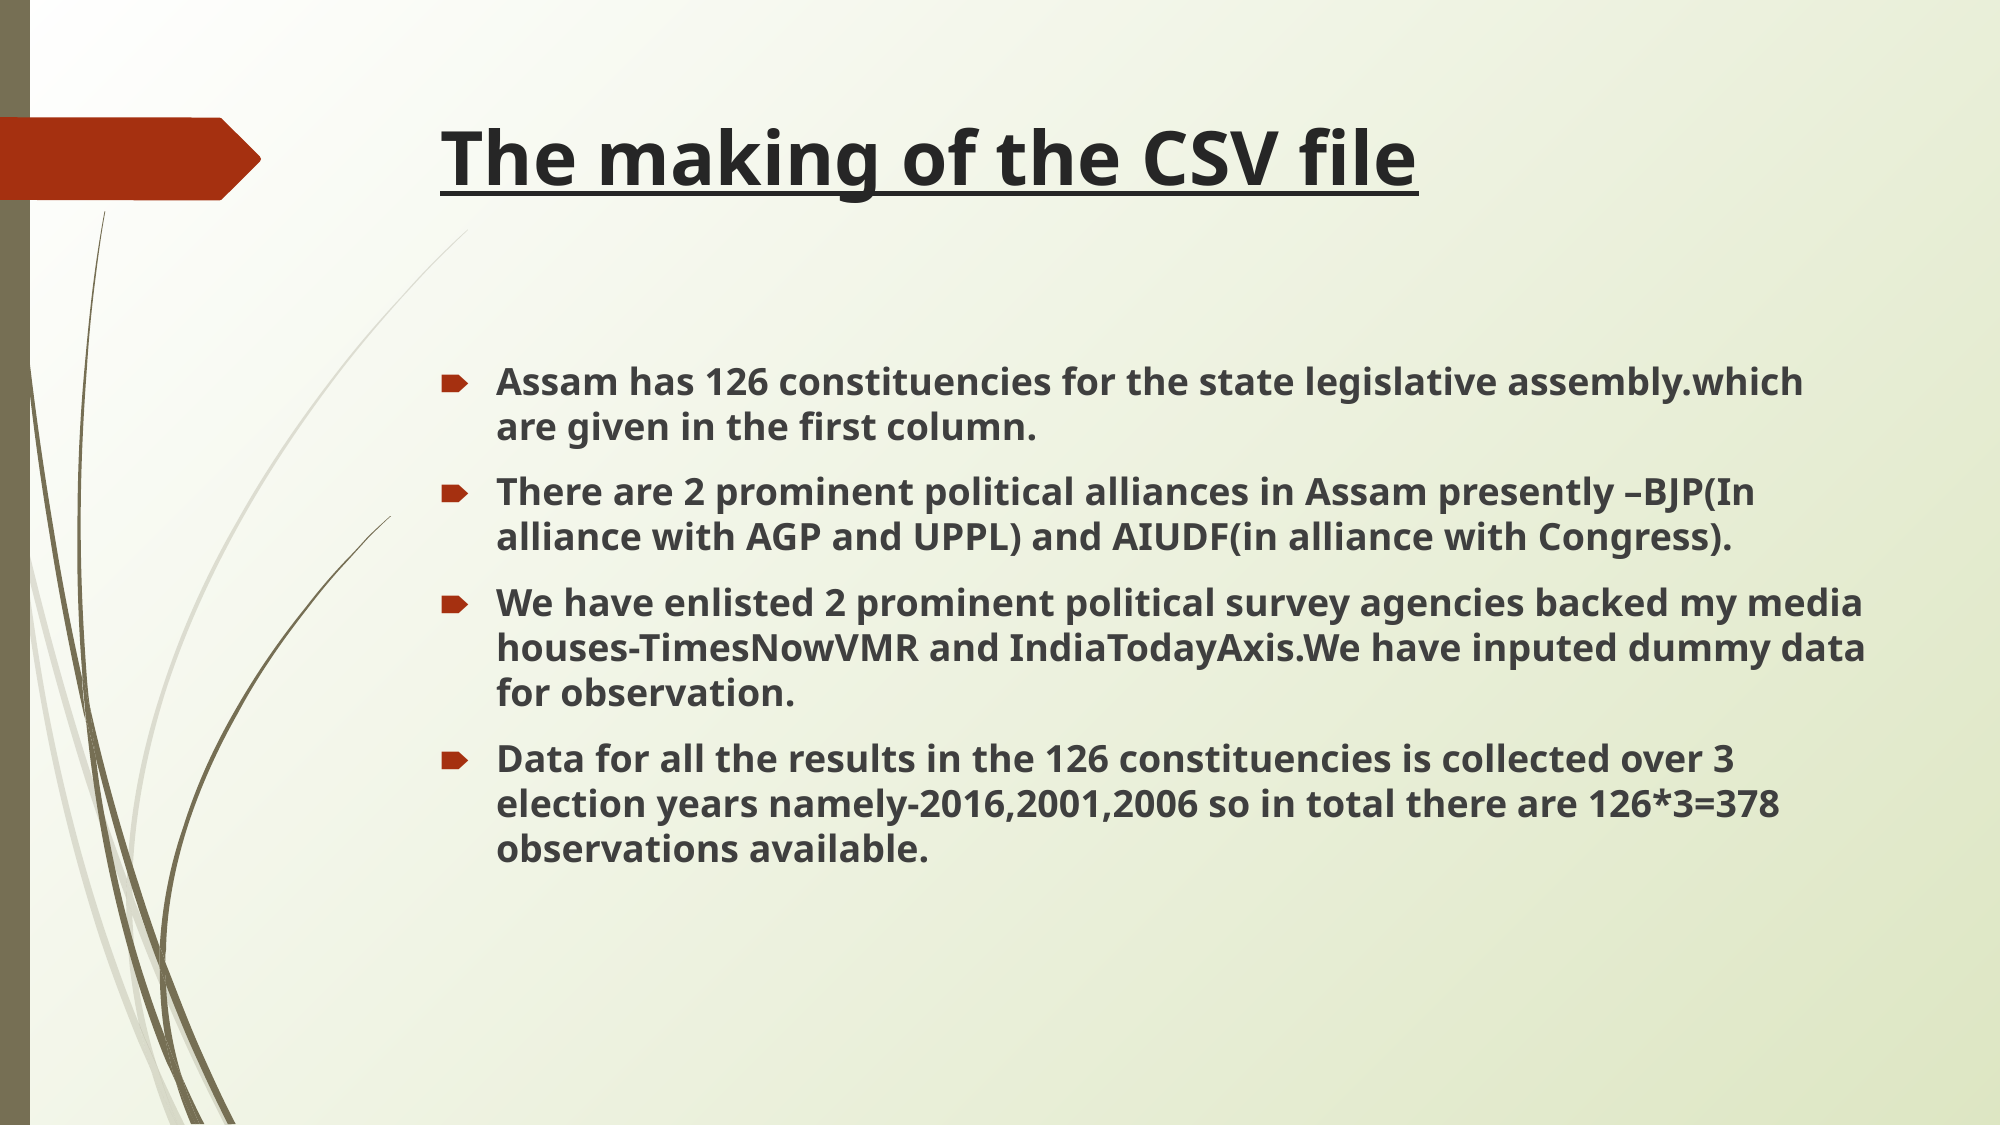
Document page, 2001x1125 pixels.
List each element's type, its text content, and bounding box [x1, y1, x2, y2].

title The making of the CSV file [425, 102, 1888, 313]
list Assam has 126 constituencies for the state legislative assembly.which are given in the first column. There are 2 prominent political alliances in Assam presently –BJP(In alliance with AGP and UPPL) and AIUDF(in alliance with Congress). We have enlisted 2 prominent political survey agencies backed my media houses-TimesNowVMR and IndiaTodayAxis.We have inputed dummy data for observation. Data for all the results in the 126 constituencies is collected over 3 election years namely-2016,2001,2006 so in total there are 126*3=378 observations available. [424, 350, 1888, 970]
